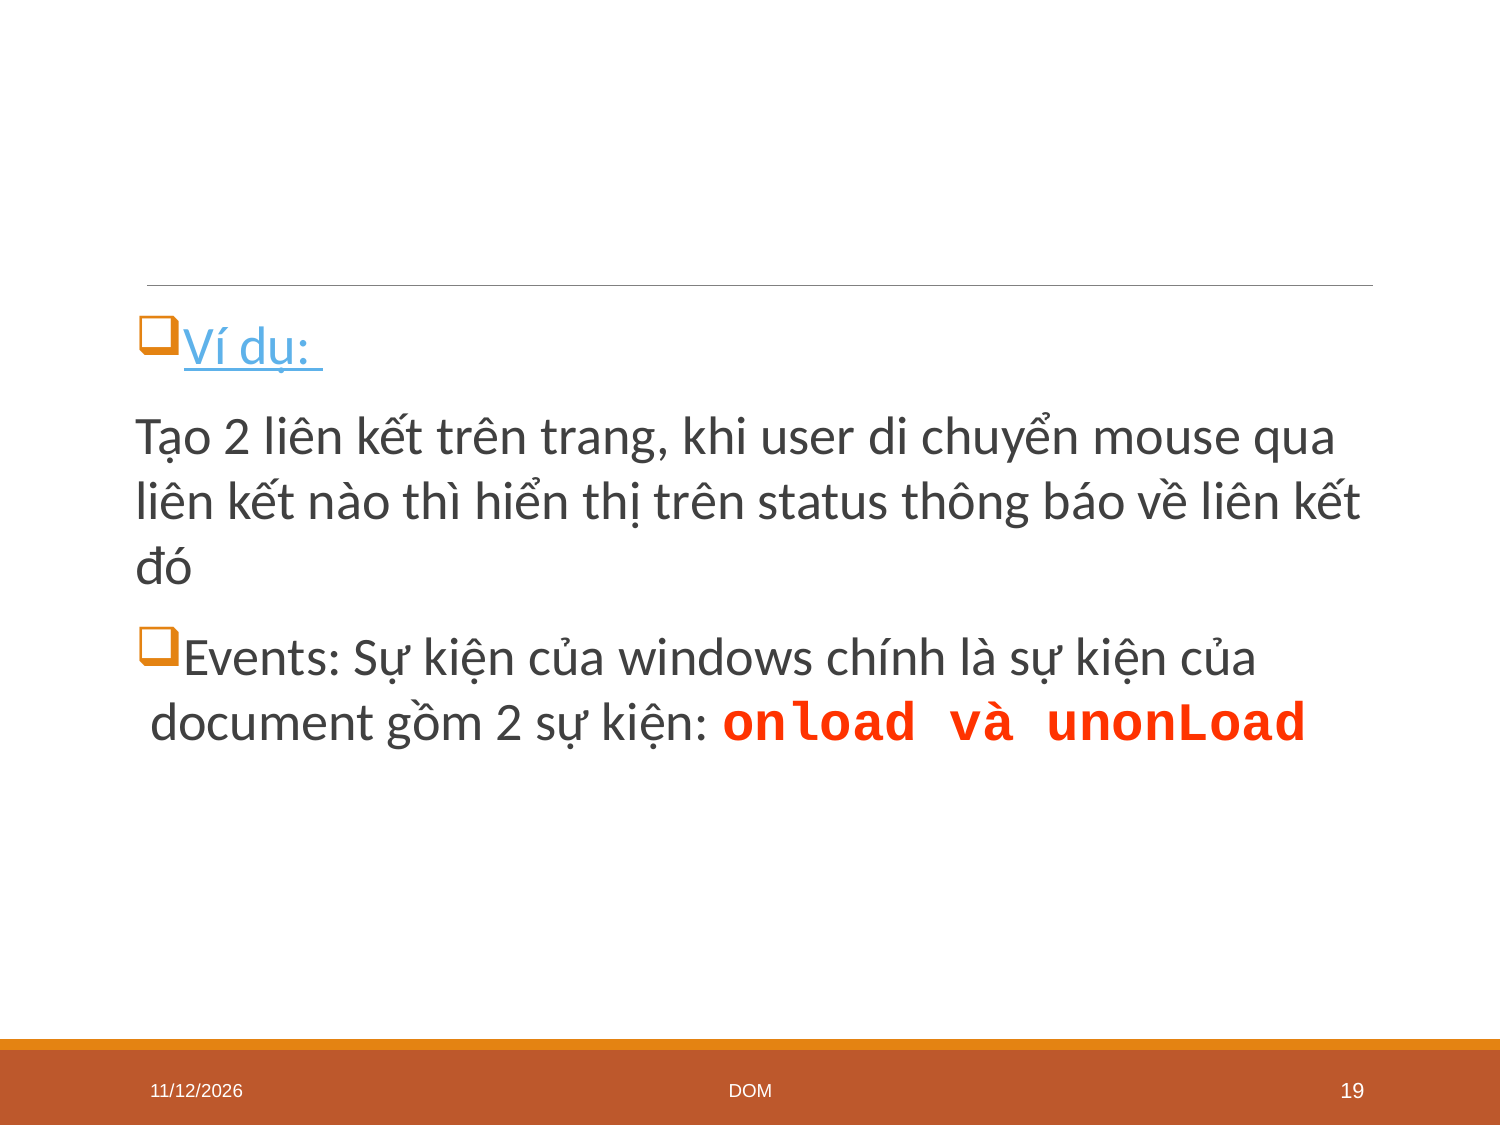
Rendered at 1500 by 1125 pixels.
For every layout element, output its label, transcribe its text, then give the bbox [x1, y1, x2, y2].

footer DOM [453, 1059, 1047, 1120]
list Ví dụ: Tạo 2 liên kết trên trang, khi user di chuyển mouse qua liên kết nào thì hiển thị trên status thông báo về liên kết đó Events: Sự kiện của windows chính là sự kiện của document gồm 2 sự kiện: onload và unonLoad [135, 302, 1373, 963]
slide_number 19 [1218, 1059, 1380, 1120]
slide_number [135, 1059, 440, 1120]
